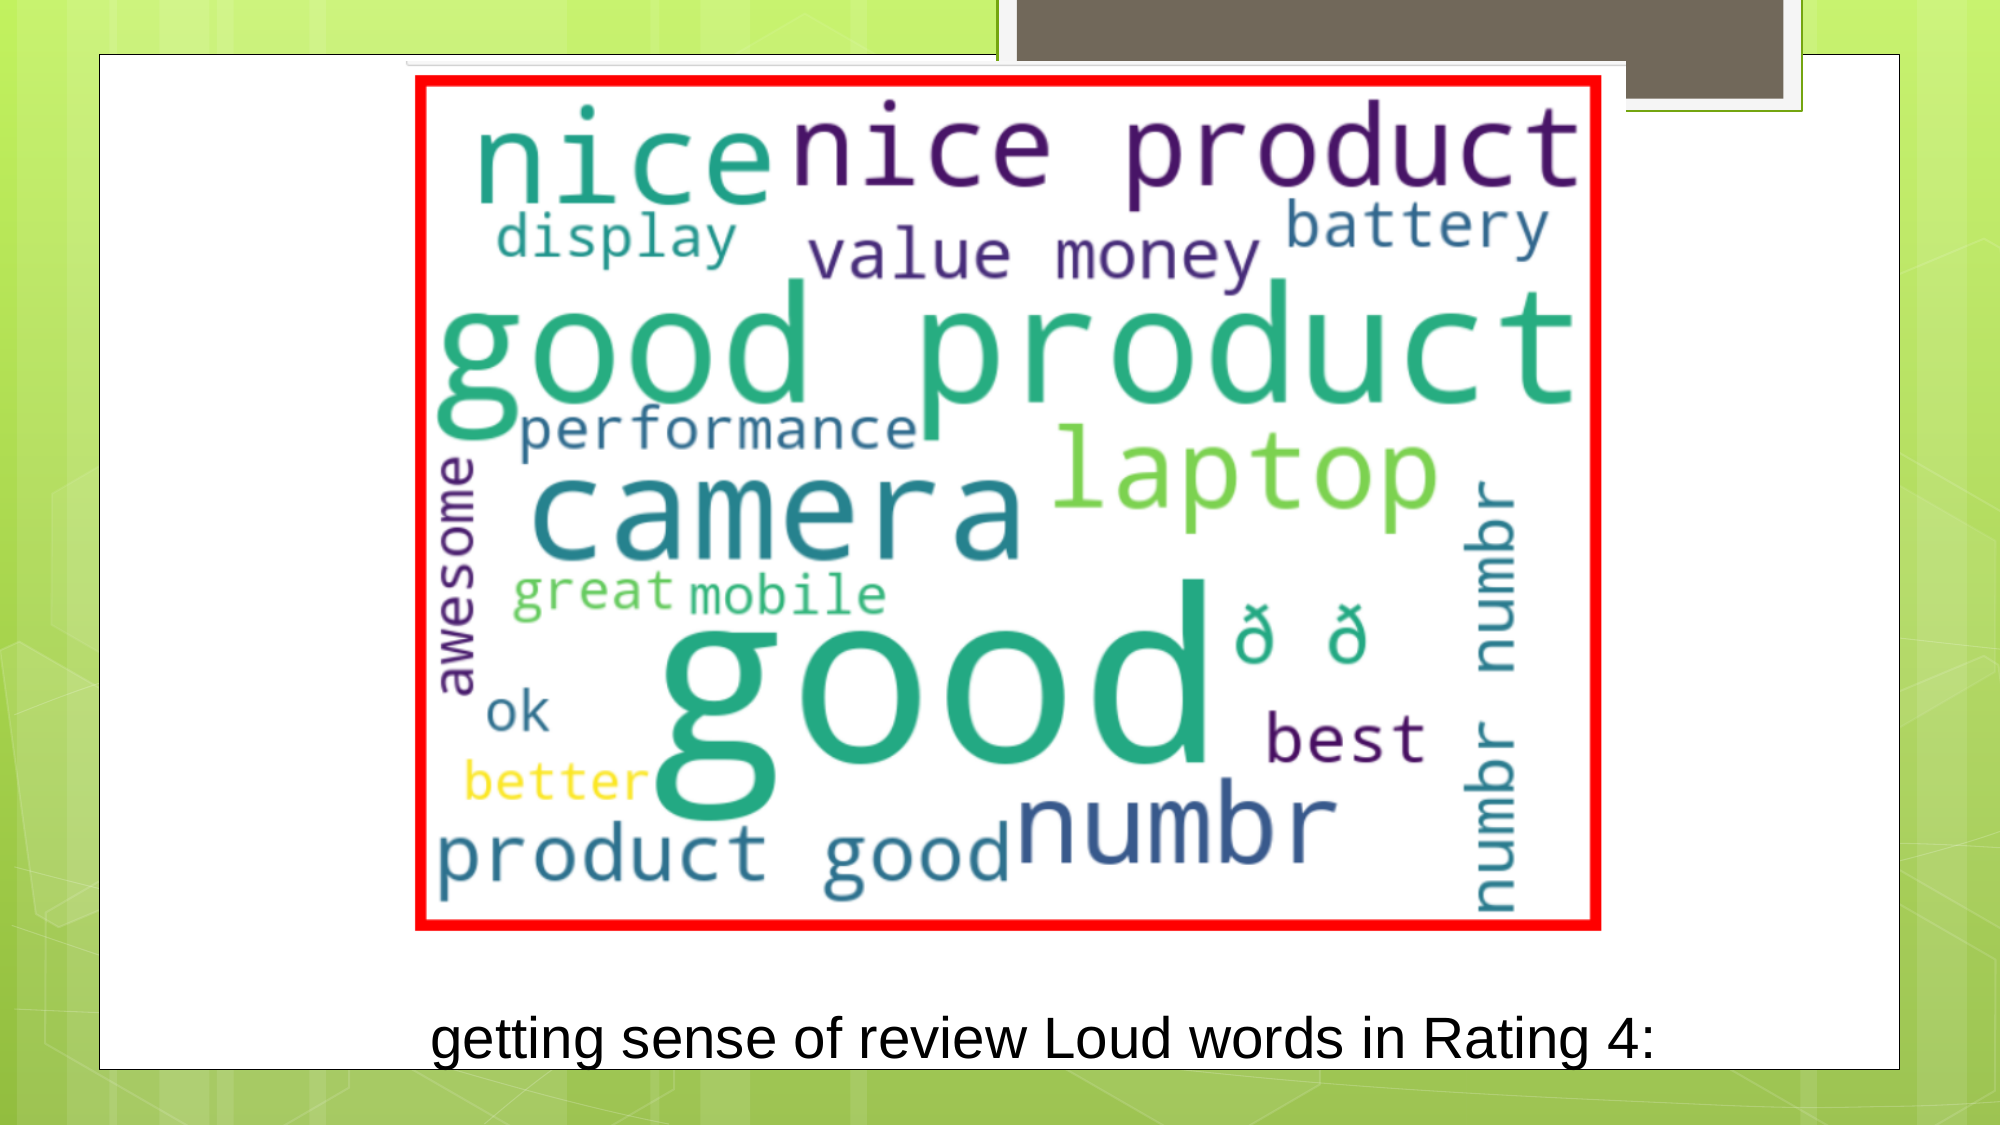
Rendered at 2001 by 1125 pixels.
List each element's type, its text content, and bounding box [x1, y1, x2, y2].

picture [370, 61, 1626, 944]
text_box getting sense of review Loud words in Rating 4: [415, 992, 1874, 1078]
